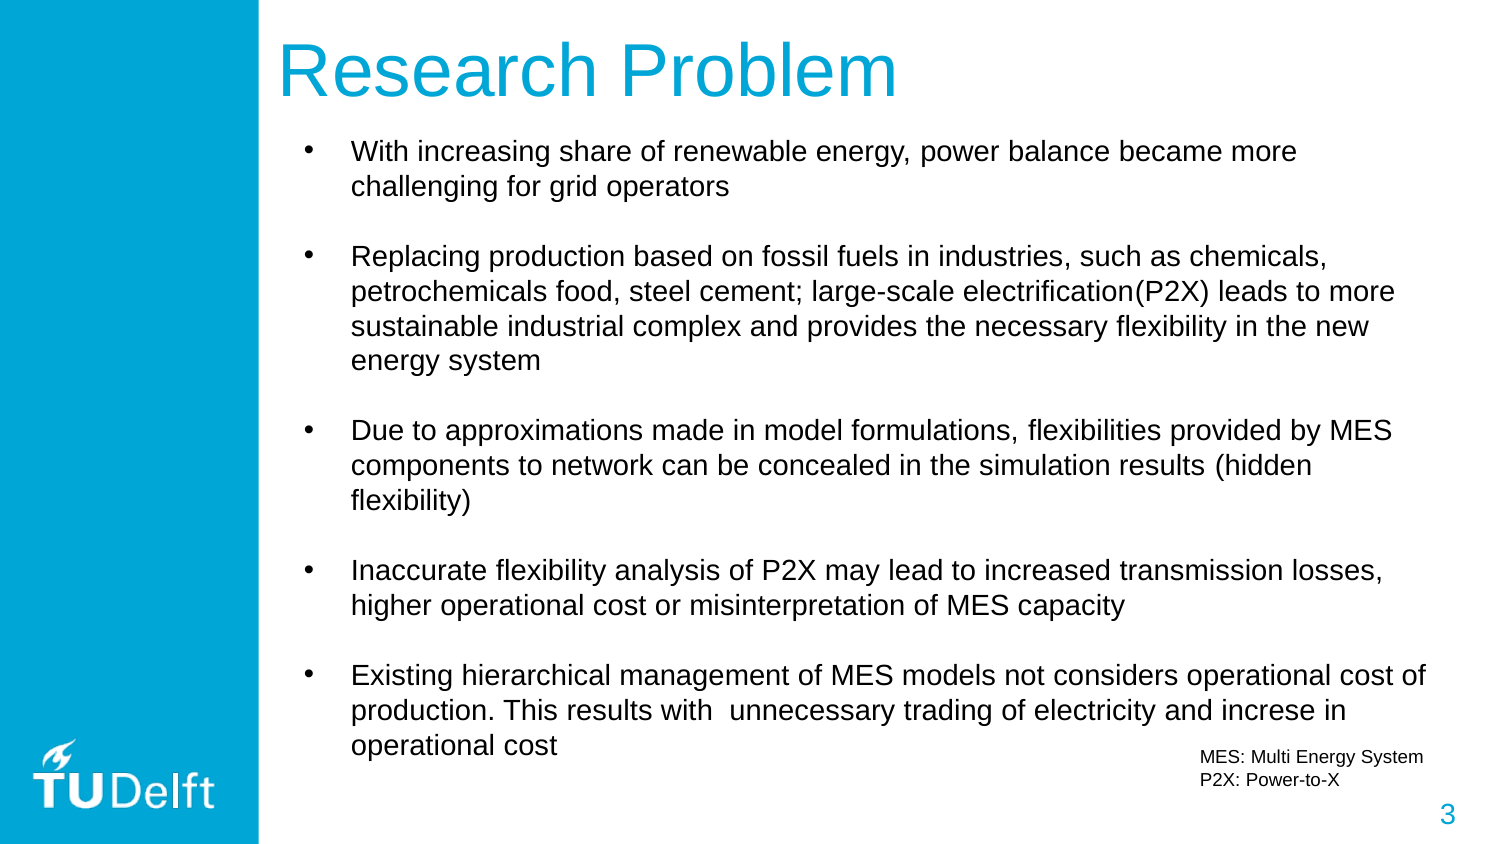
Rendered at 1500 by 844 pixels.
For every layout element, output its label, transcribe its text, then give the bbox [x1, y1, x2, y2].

text_box With increasing share of renewable energy, power balance became more challenging for grid operators Replacing production based on fossil fuels in industries, such as chemicals, petrochemicals food, steel cement; large-scale electrification(P2X) leads to more sustainable industrial complex and provides the necessary flexibility in the new energy system Due to approximations made in model formulations, flexibilities provided by MES components to network can be concealed in the simulation results (hidden flexibility) Inaccurate flexibility analysis of P2X may lead to increased transmission losses, higher operational cost or misinterpretation of MES capacity Existing hierarchical management of MES models not considers operational cost of production. This results with unnecessary trading of electricity and increse in operational cost [289, 124, 1450, 814]
title Research Problem [262, 0, 1429, 137]
text_box MES: Multi Energy System P2X: Power-to-X [1184, 737, 1500, 798]
